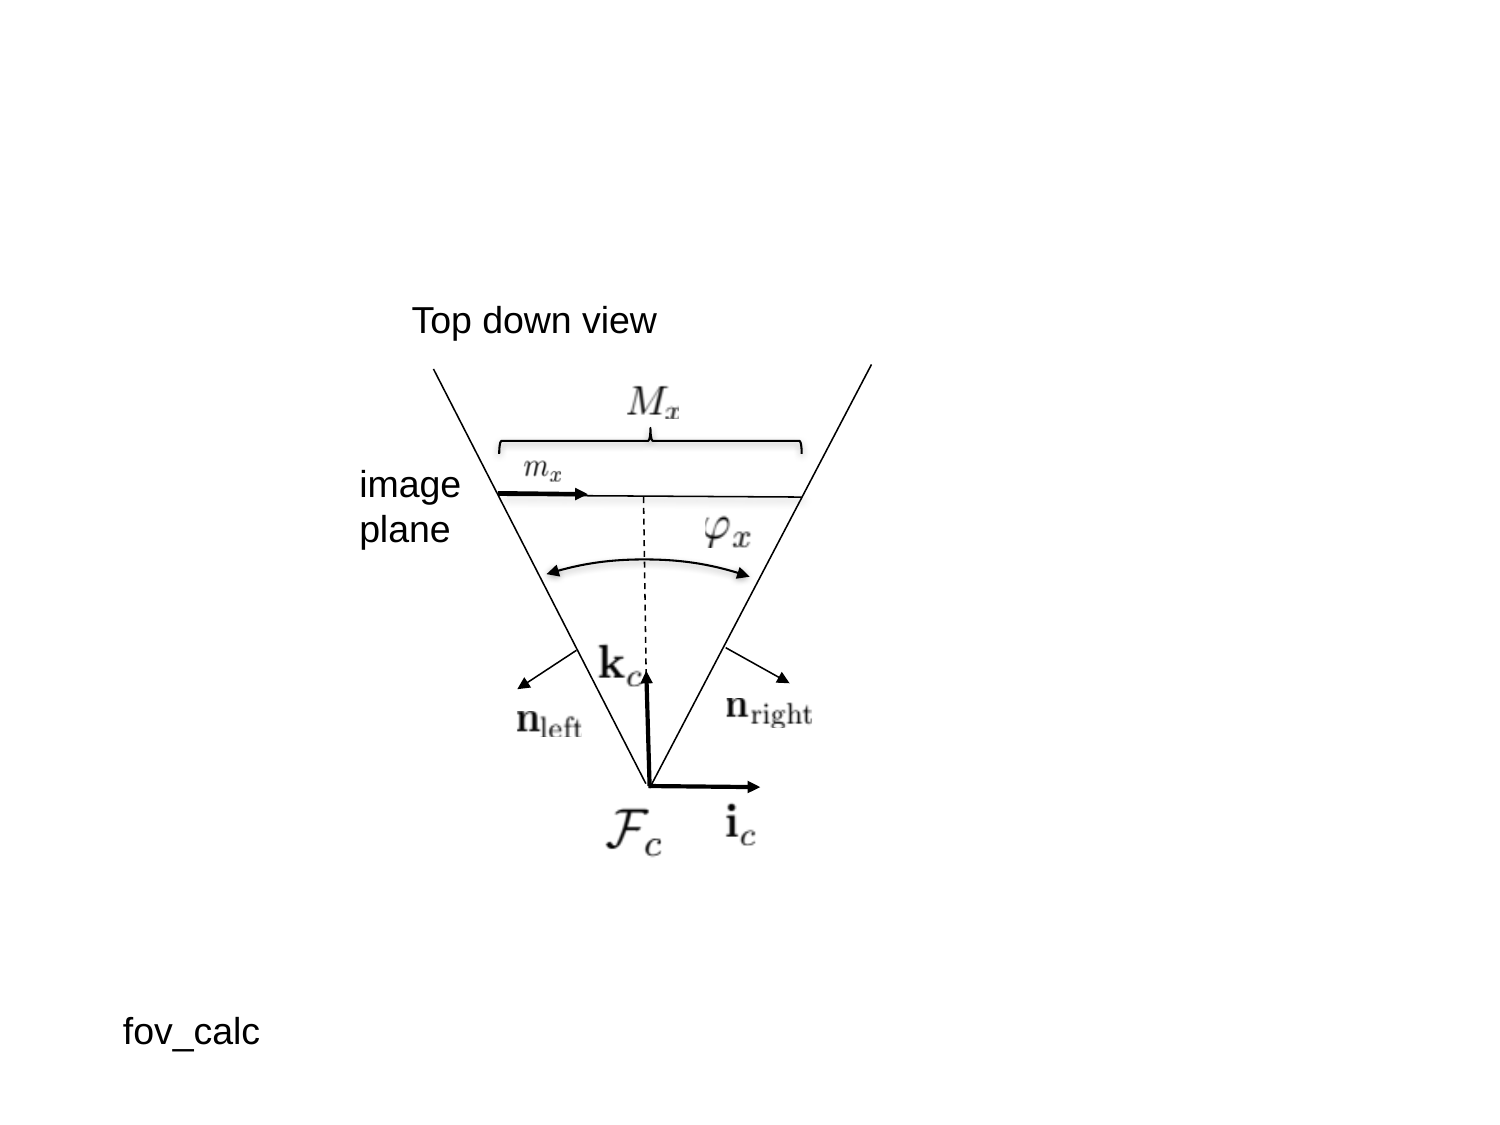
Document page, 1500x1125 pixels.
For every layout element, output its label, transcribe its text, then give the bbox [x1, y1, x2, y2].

picture [602, 805, 662, 859]
picture [705, 511, 756, 548]
text_box [497, 487, 588, 501]
picture [726, 698, 813, 728]
picture [516, 711, 582, 737]
text_box Top down view [396, 288, 672, 349]
text_box [517, 650, 577, 690]
picture [718, 801, 761, 846]
picture [626, 385, 680, 419]
picture [591, 642, 643, 687]
text_box image plane [344, 453, 477, 558]
text_box [546, 557, 750, 683]
text_box [650, 780, 761, 794]
text_box [725, 647, 790, 684]
text_box fov_calc [108, 999, 276, 1105]
text_box [497, 427, 804, 454]
picture [521, 457, 562, 482]
